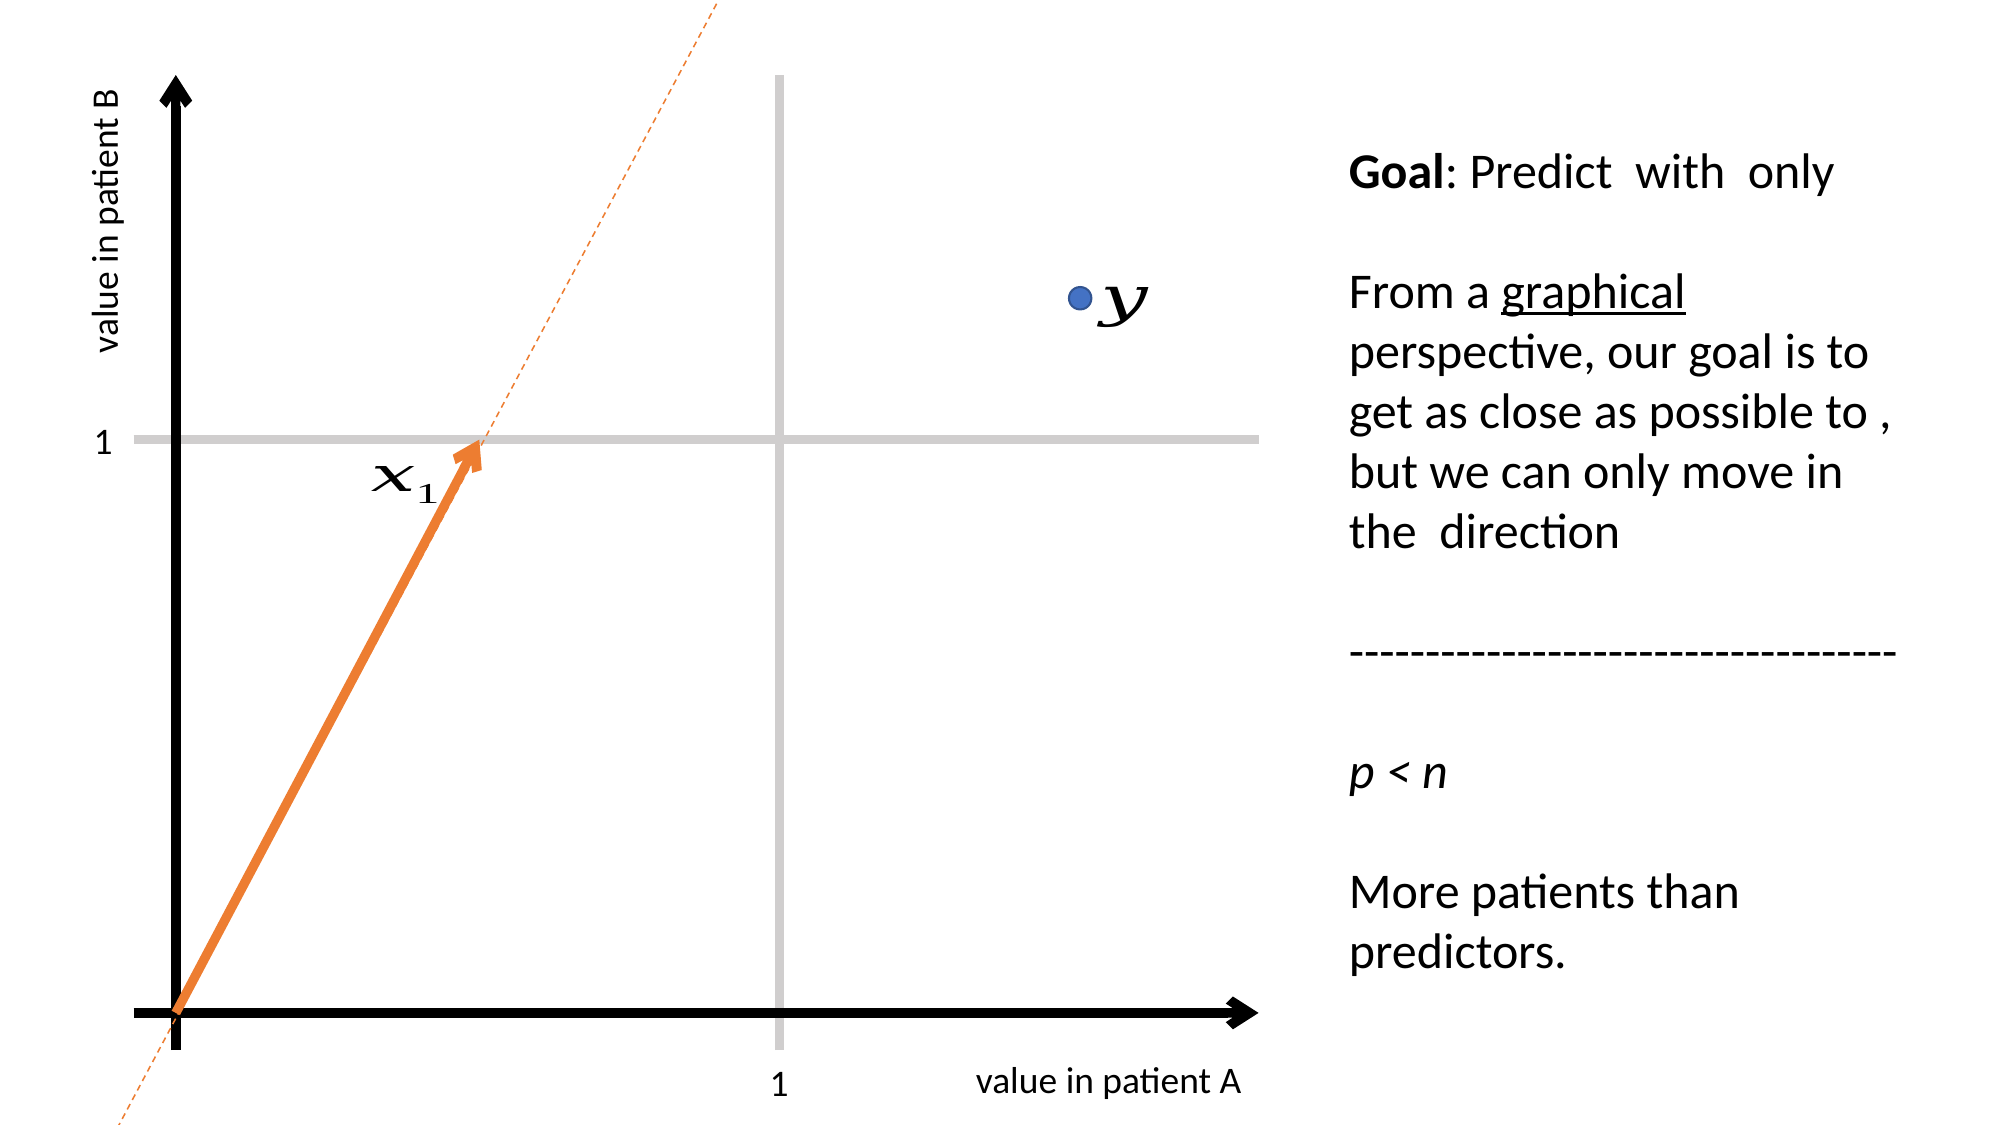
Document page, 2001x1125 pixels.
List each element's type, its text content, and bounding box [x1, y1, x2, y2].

text_box value in patient B [72, 73, 112, 369]
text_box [112, 0, 732, 1125]
text_box value in patient A [961, 1049, 1257, 1109]
text_box 1 [754, 1051, 804, 1112]
text_box 1 [78, 409, 112, 470]
text_box [1067, 285, 1093, 311]
